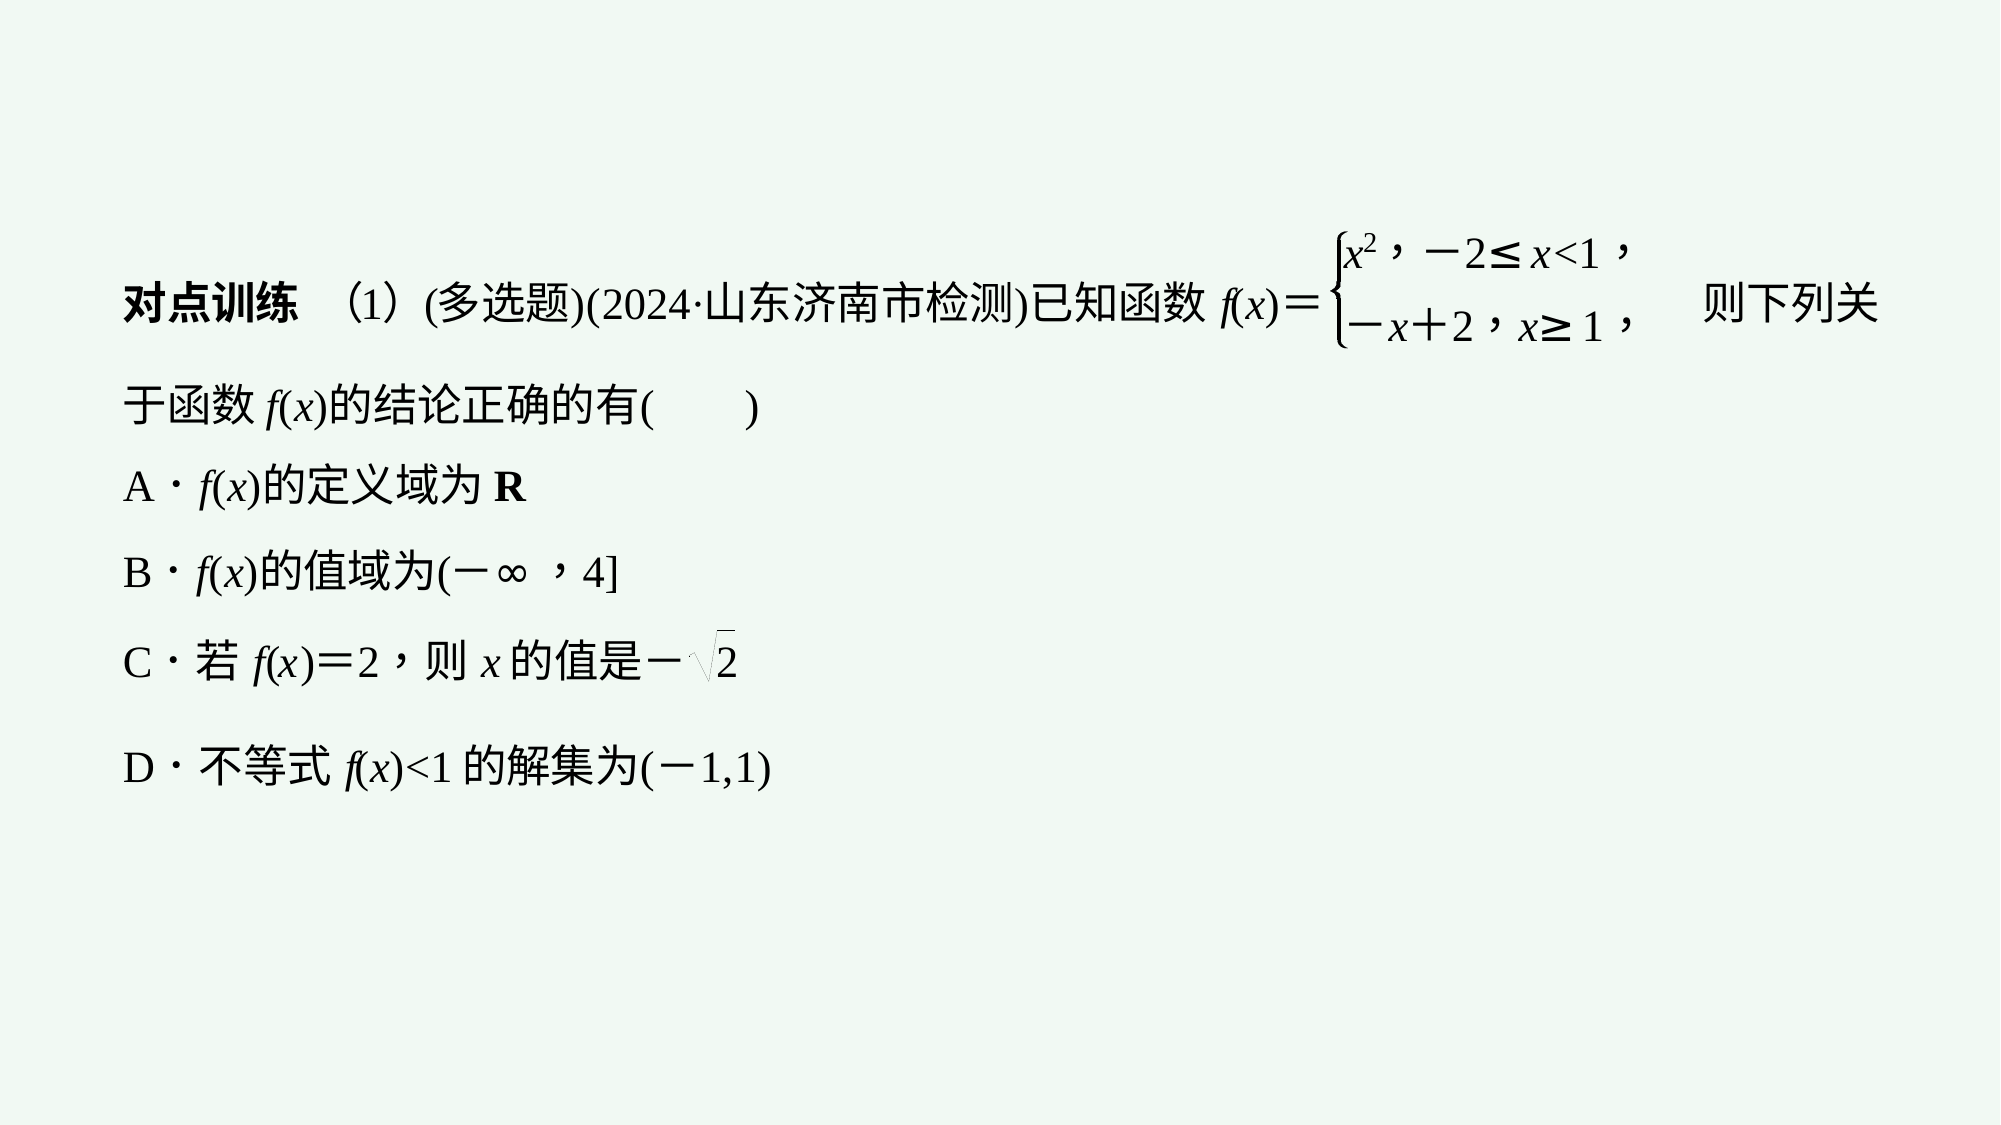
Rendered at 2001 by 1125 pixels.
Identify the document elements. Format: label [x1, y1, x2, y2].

text_box [122, 223, 1881, 821]
